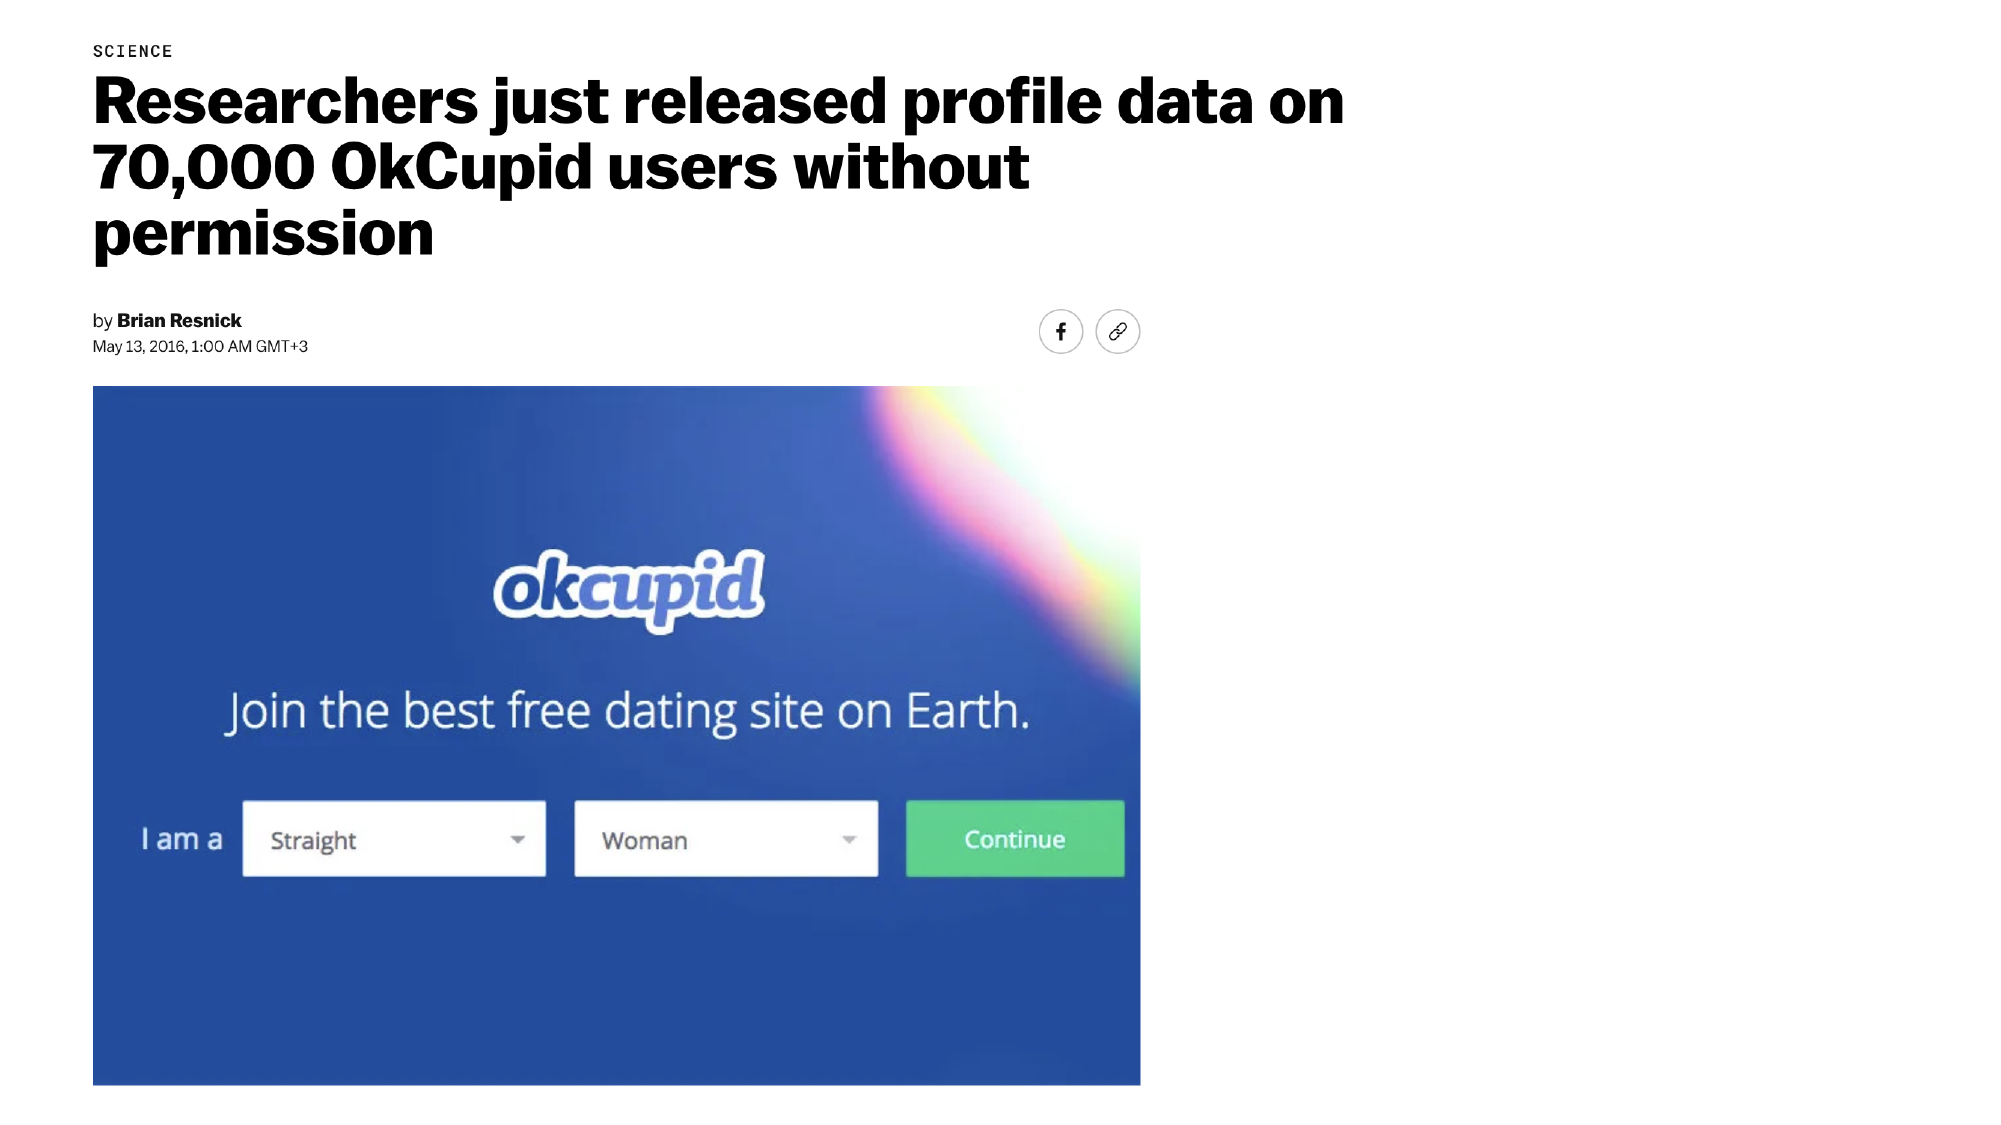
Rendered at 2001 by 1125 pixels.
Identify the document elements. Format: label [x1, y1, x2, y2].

list [73, 19, 1369, 1106]
